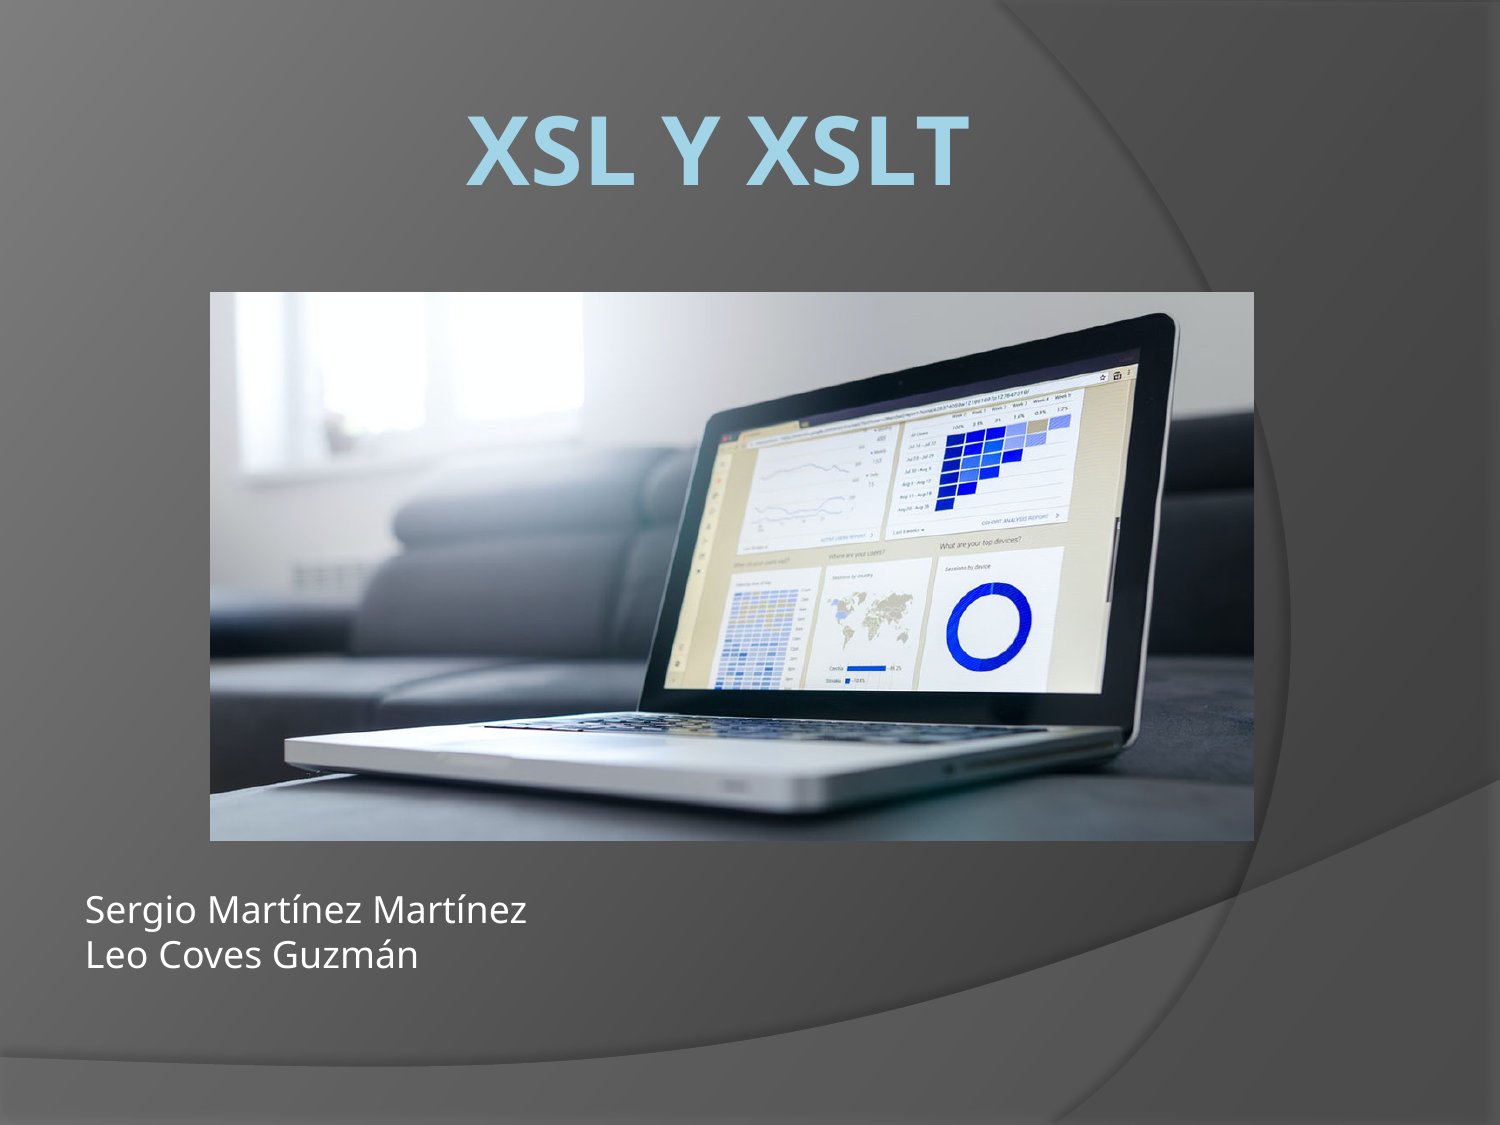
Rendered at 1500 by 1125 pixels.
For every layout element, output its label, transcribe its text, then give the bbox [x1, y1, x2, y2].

picture [210, 292, 1255, 841]
text_box Sergio Martínez Martínez Leo Coves Guzmán [70, 878, 657, 984]
title Xsl y xslt [187, 82, 1251, 460]
